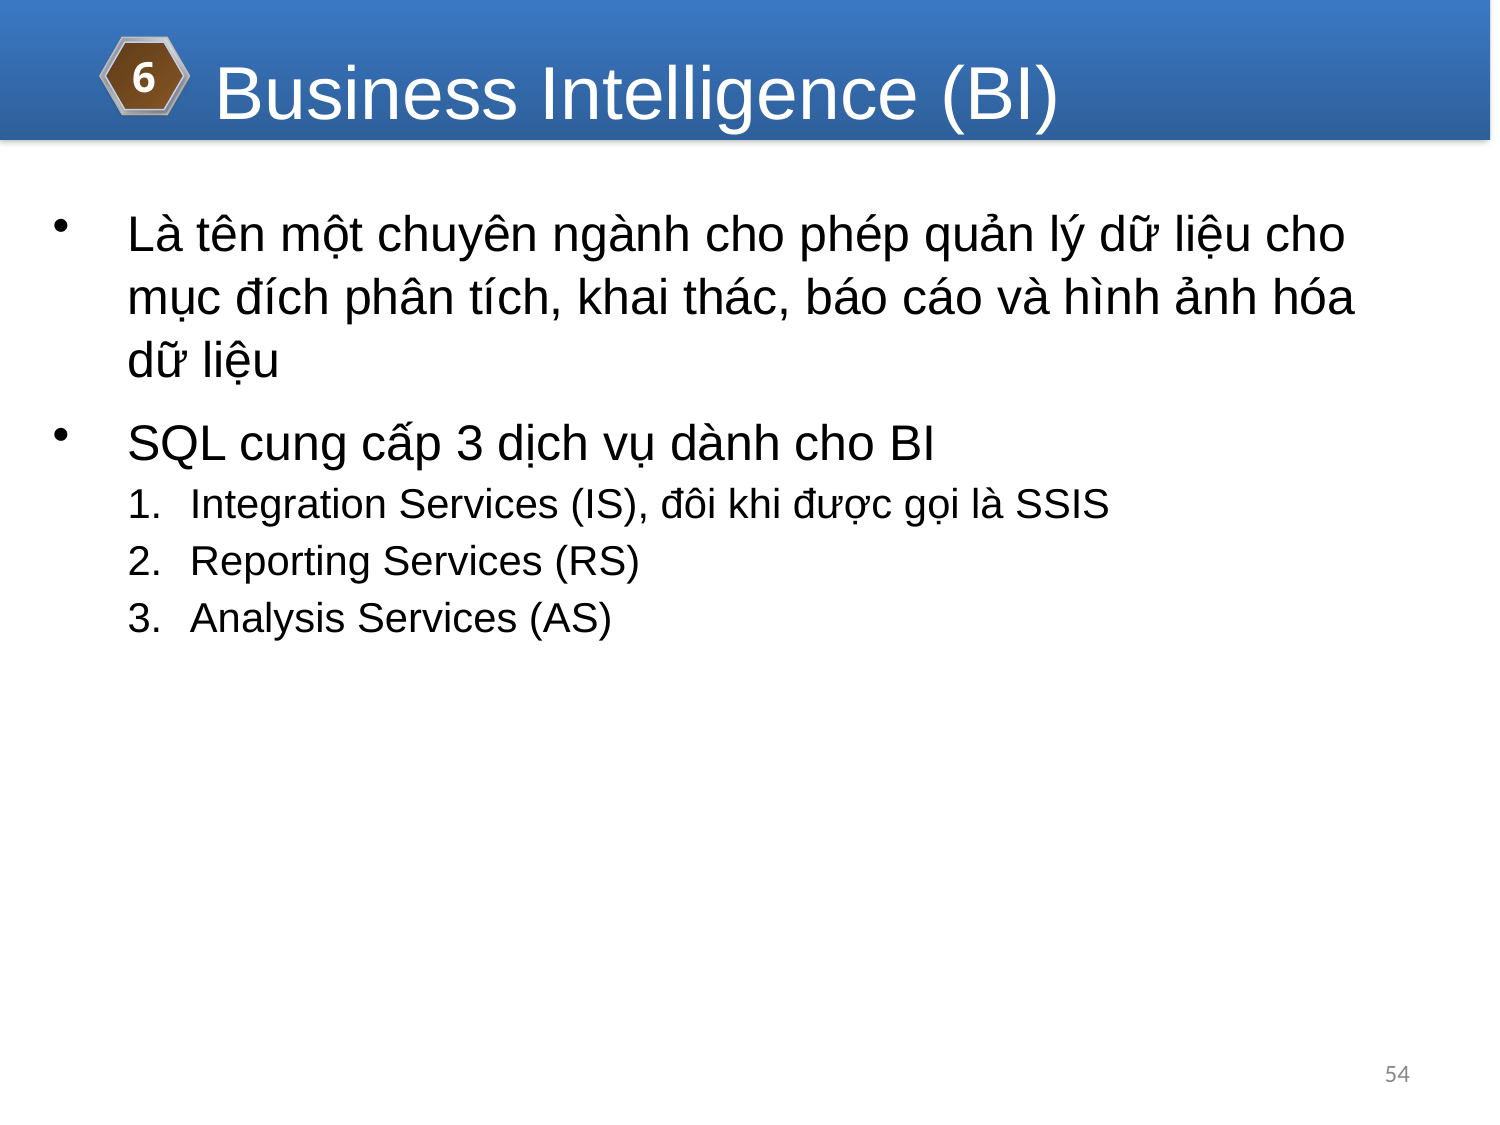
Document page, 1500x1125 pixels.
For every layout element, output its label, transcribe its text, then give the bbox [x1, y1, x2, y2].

text_box [0, 0, 1491, 140]
slide_number 54 [1074, 1042, 1425, 1103]
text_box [99, 37, 191, 116]
list Là tên một chuyên ngành cho phép quản lý dữ liệu cho mục đích phân tích, khai thác, báo cáo và hình ảnh hóa dữ liệu SQL cung cấp 3 dịch vụ dành cho BI Integration Services (IS), đôi khi được gọi là SSIS Reporting Services (RS) Analysis Services (AS) [37, 190, 1388, 829]
text_box Business Intelligence (BI) [199, 37, 1338, 143]
